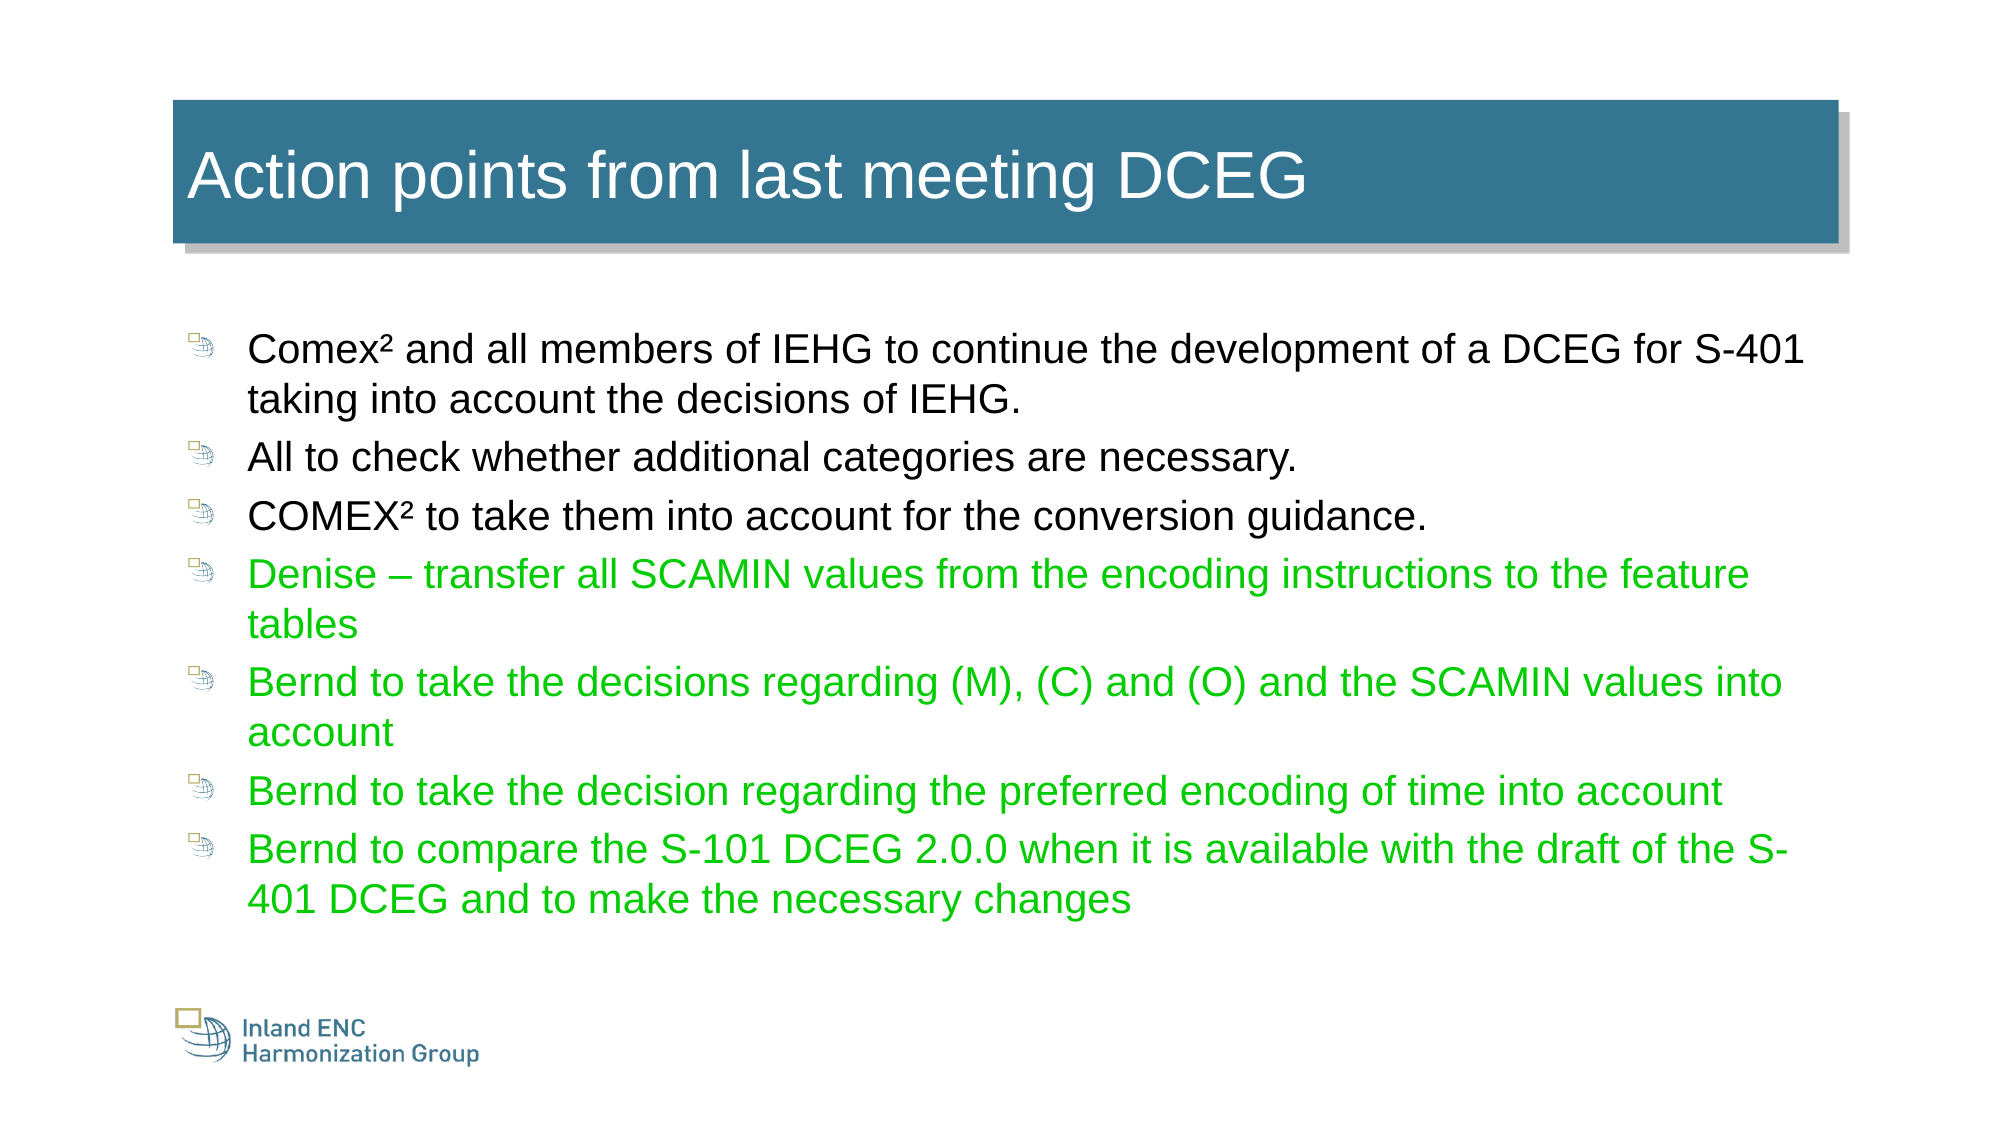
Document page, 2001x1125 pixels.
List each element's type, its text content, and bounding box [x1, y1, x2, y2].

picture [187, 832, 216, 862]
picture [187, 332, 216, 362]
text_box Comex² and all members of IEHG to continue the development of a DCEG for S-401 taking into account the decisions of IEHG. All to check whether additional categories are necessary. COMEX² to take them into account for the conversion guidance. Denise – transfer all SCAMIN values from the encoding instructions to the feature tables Bernd to take the decisions regarding (M), (C) and (O) and the SCAMIN values into account Bernd to take the decision regarding the preferred encoding of time into account Bernd to compare the S-101 DCEG 2.0.0 when it is available with the draft of the S-401 DCEG and to make the necessary changes [173, 314, 1839, 950]
text_box Action points from last meeting DCEG [173, 99, 1839, 244]
picture [187, 440, 216, 470]
picture [187, 665, 216, 695]
picture [187, 498, 216, 529]
picture [173, 1006, 481, 1068]
picture [187, 557, 216, 587]
picture [187, 773, 216, 804]
